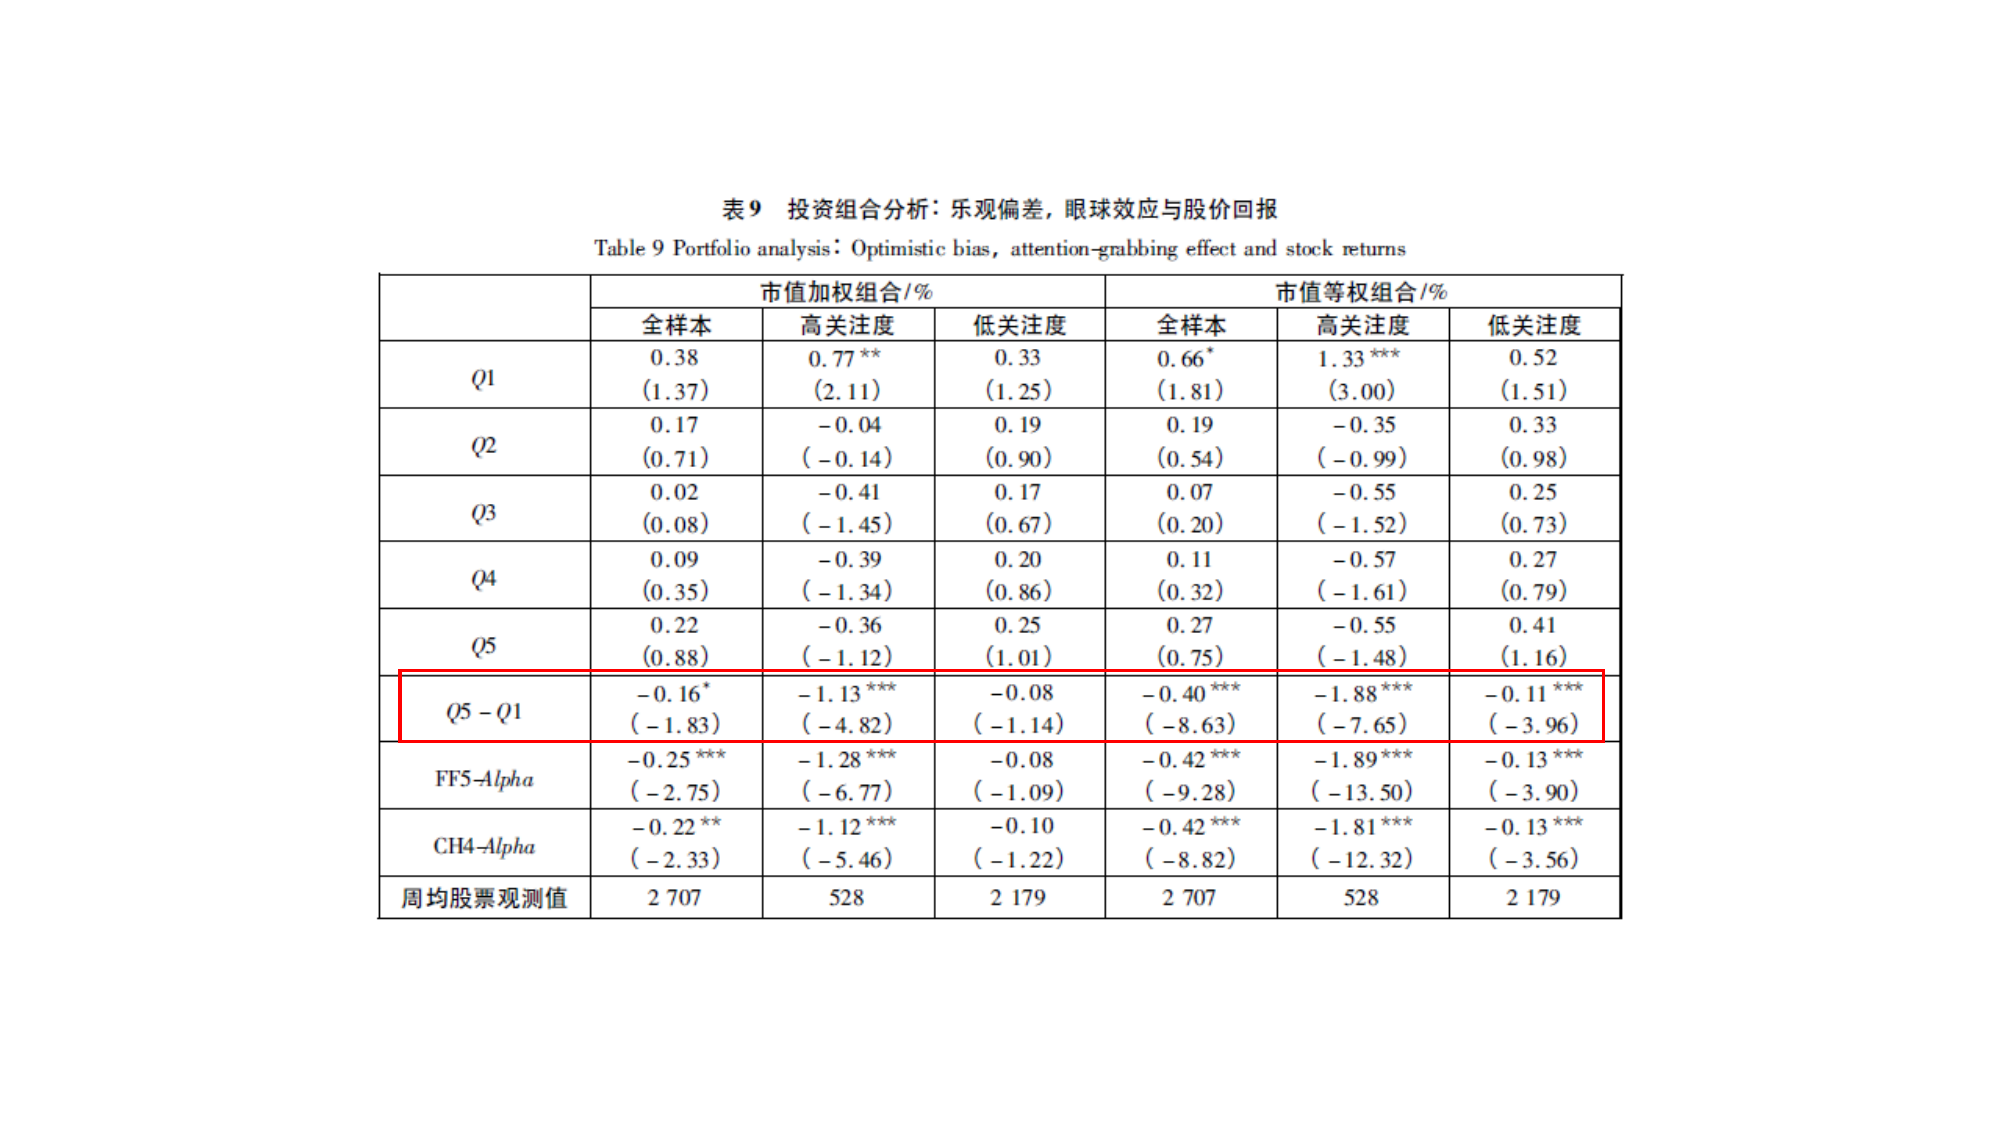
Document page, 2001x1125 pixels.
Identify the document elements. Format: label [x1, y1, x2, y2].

picture [368, 193, 1632, 932]
